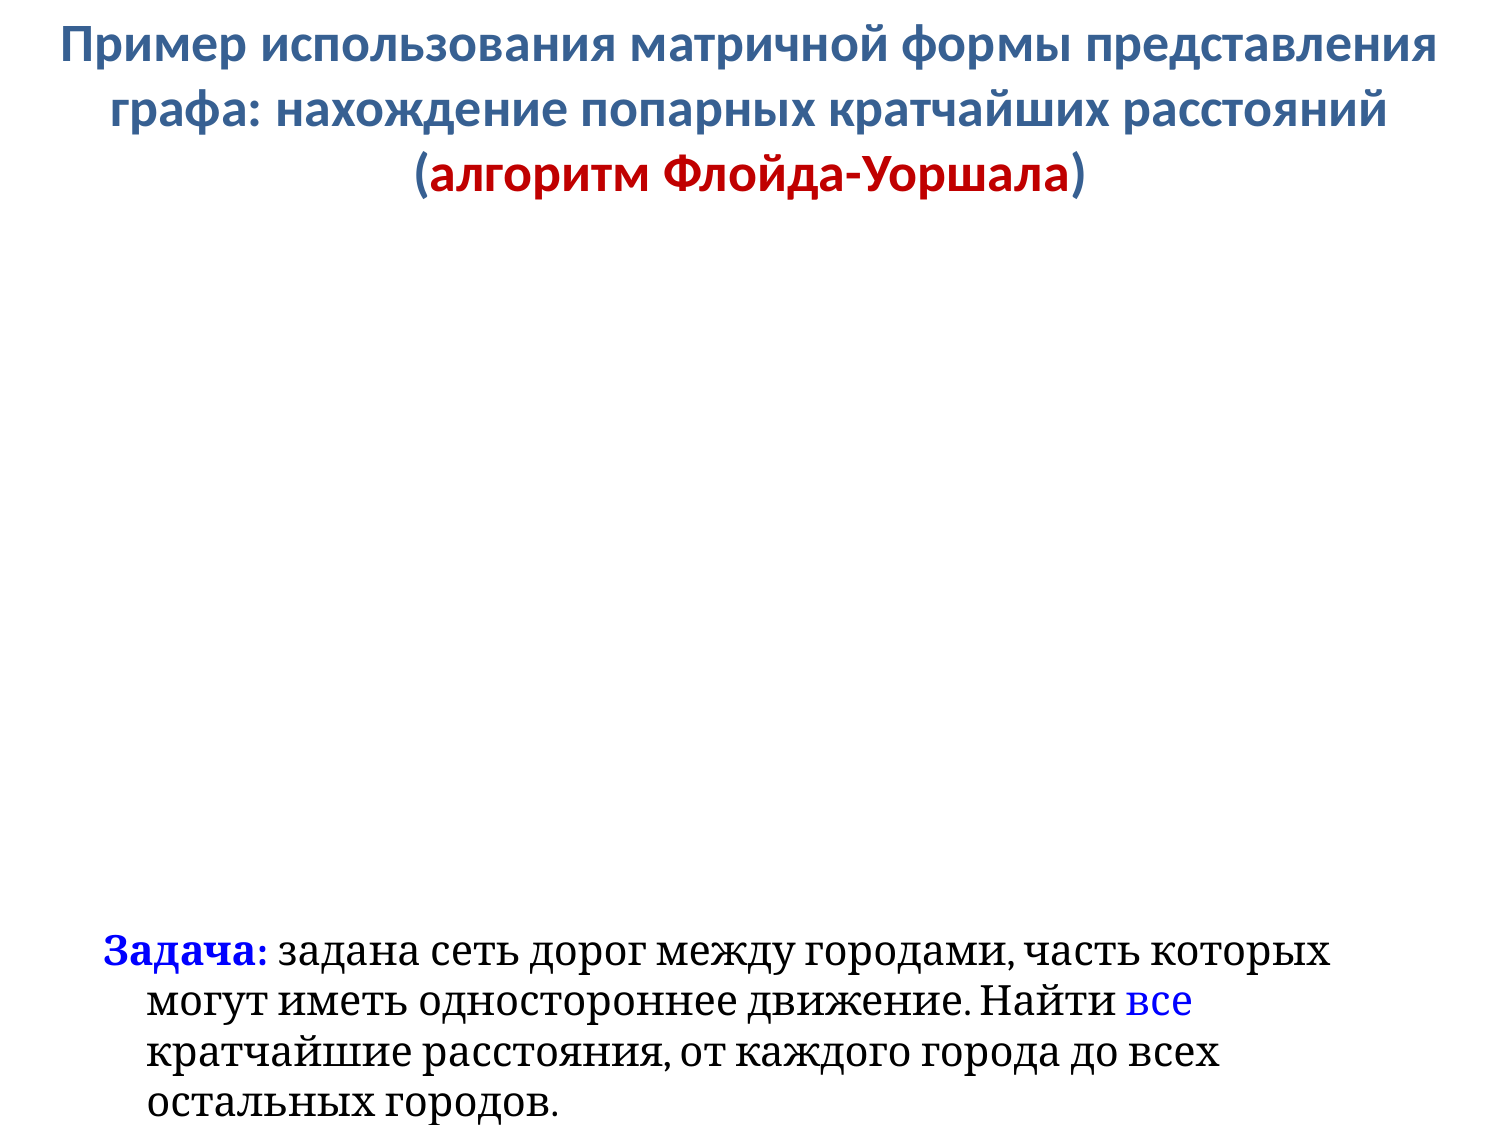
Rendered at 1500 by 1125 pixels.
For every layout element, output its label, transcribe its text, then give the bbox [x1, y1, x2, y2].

text_box Задача: задана сеть дорог между городами, часть которых могут иметь одностороннее движение. Найти все кратчайшие расстояния, от каждого города до всех остальных городов. [88, 916, 1461, 1125]
text_box Пример использования матричной формы представления графа: нахождение попарных кратчайших расстояний (алгоритм Флойда-Уоршала) [0, 0, 1500, 210]
